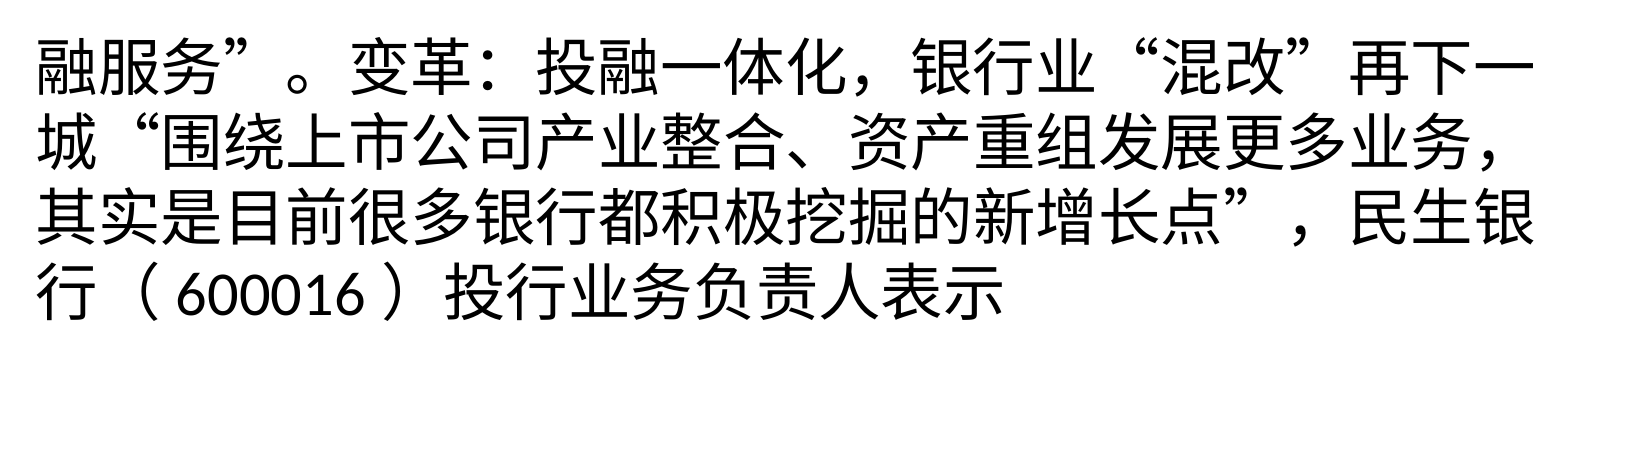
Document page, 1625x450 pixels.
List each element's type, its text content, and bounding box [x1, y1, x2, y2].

text_box 融服务”。变革：投融一体化，银行业“混改”再下一城“围绕上市公司产业整合、资产重组发展更多业务，其实是目前很多银行都积极挖掘的新增长点”，民生银行（600016）投行业务负责人表示 [20, 20, 1604, 336]
